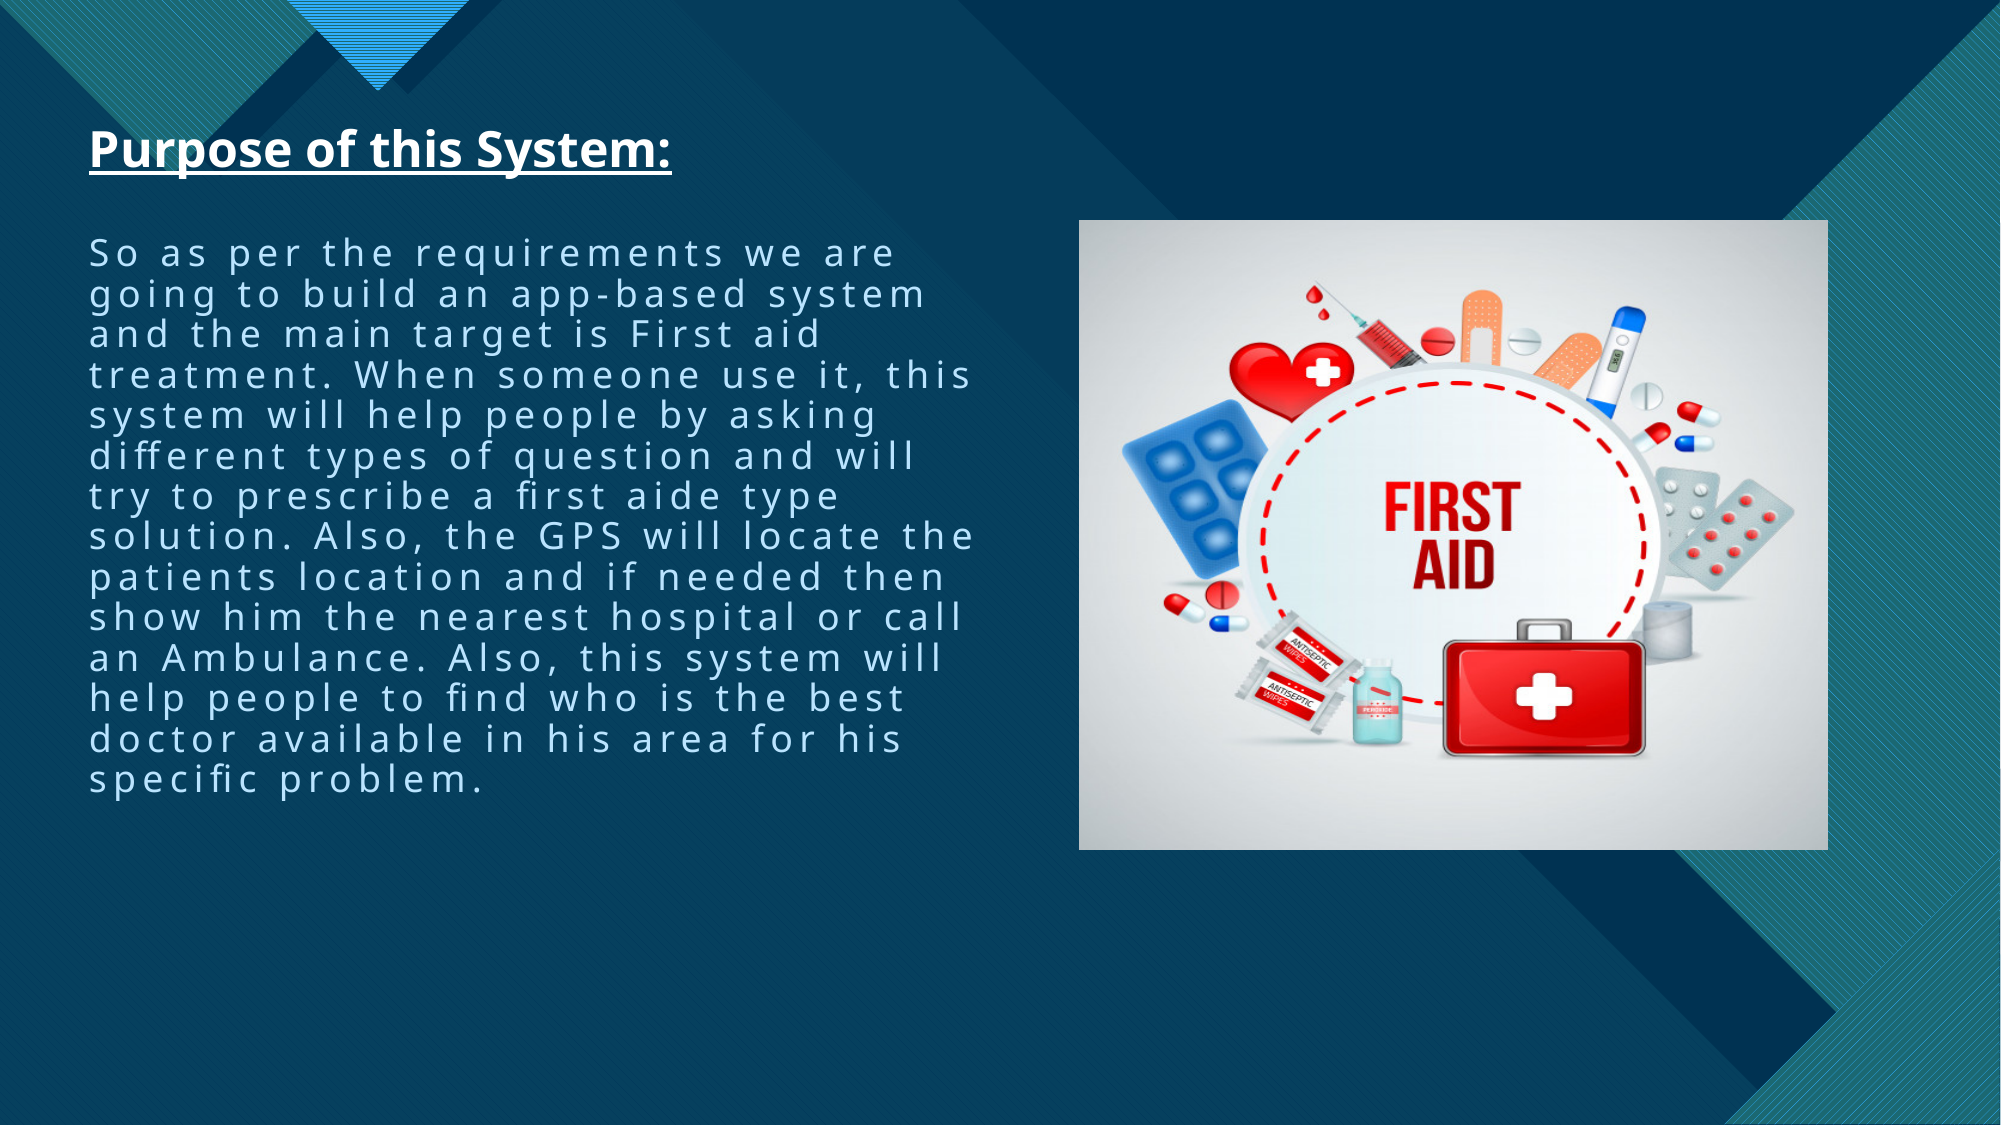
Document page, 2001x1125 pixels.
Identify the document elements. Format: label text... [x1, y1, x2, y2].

list So as per the requirements we are going to build an app-based system and the main target is First aid treatment. When someone use it, this system will help people by asking different types of question and will try to prescribe a first aide type solution. Also, the GPS will locate the patients location and if needed then show him the nearest hospital or call an Ambulance. Also, this system will help people to find who is the best doctor available in his area for his specific problem. [73, 226, 1000, 857]
title Purpose of this System: [73, 101, 1351, 186]
picture [1079, 220, 1828, 850]
